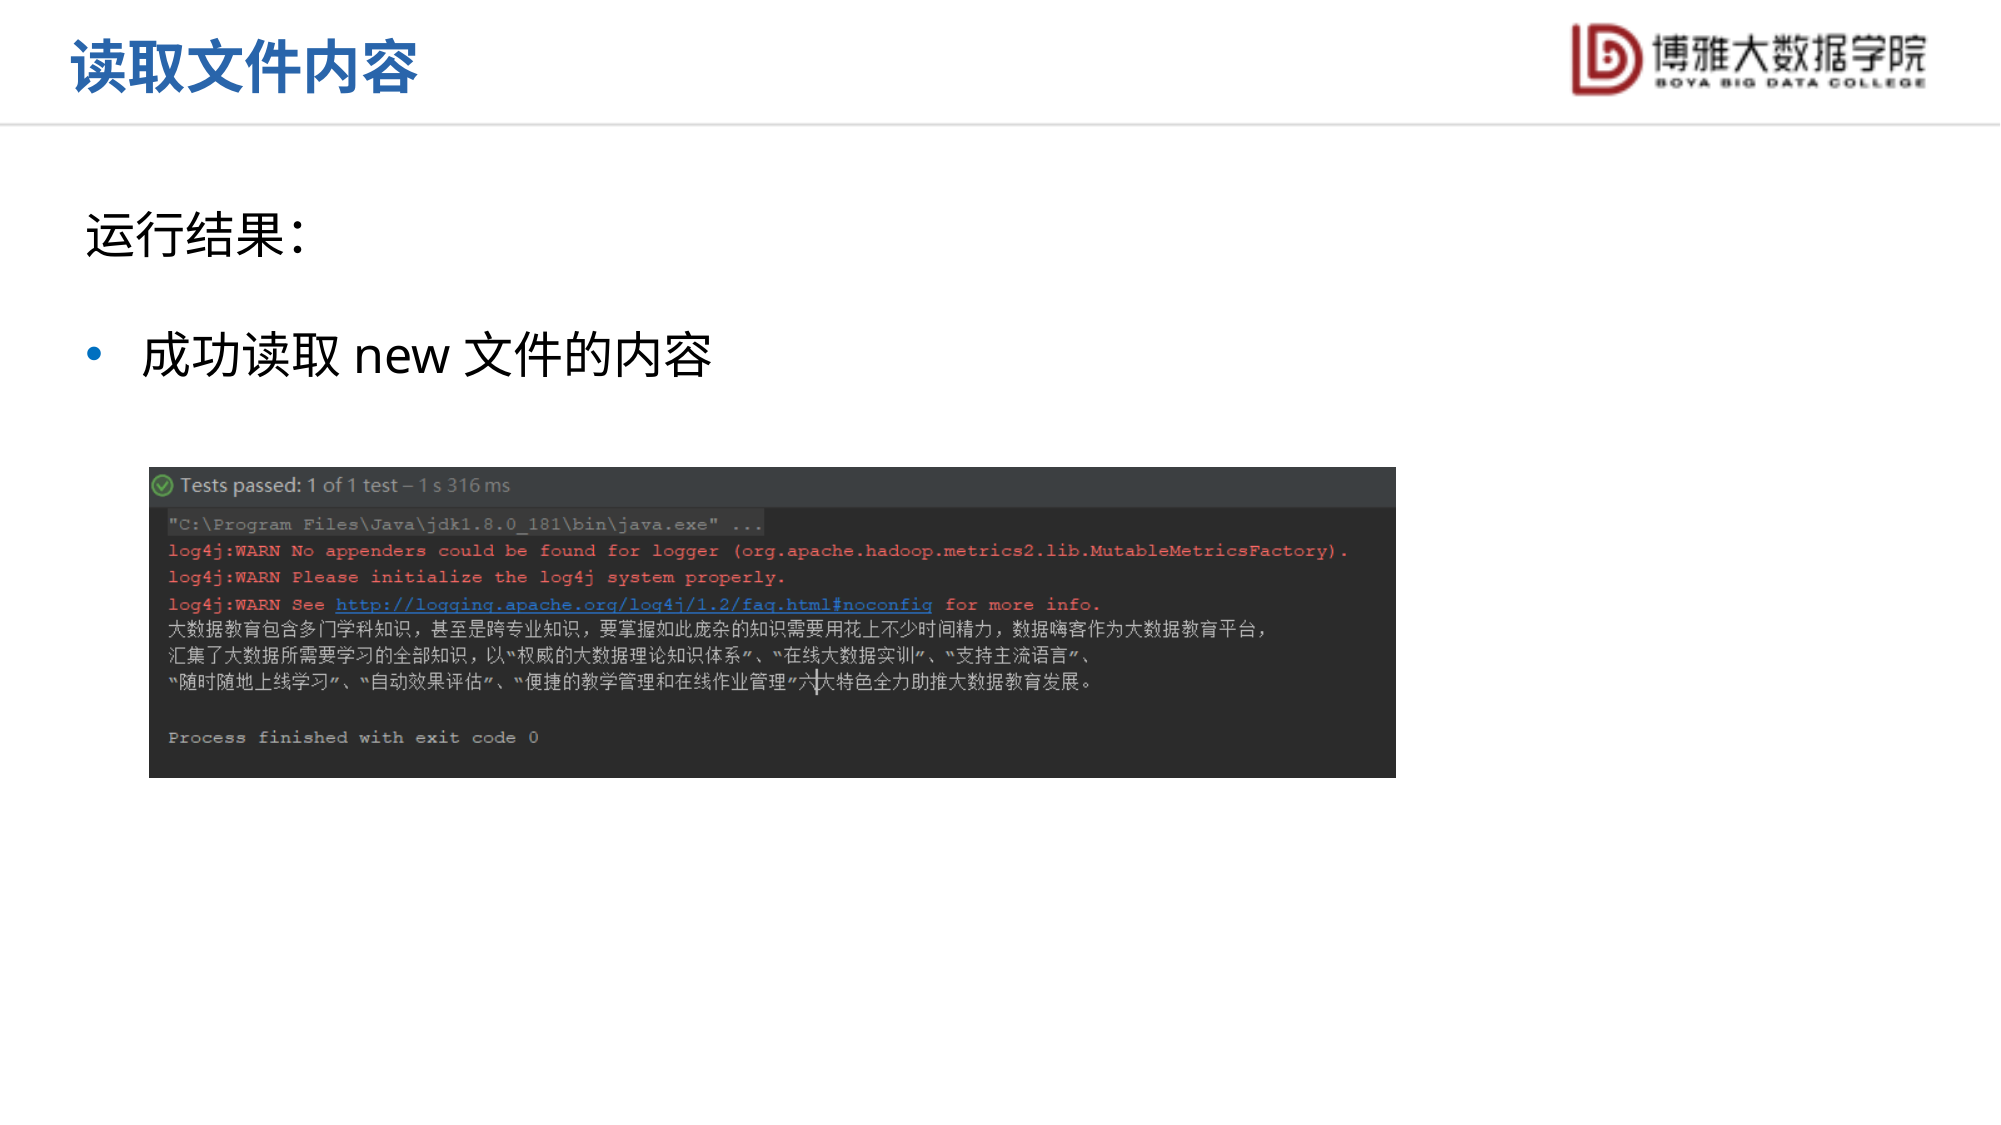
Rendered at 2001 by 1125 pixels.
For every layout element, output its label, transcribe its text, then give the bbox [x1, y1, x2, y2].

picture [0, 0, 2001, 1125]
text_box 读取文件内容 [55, 30, 854, 118]
text_box 运行结果： 成功读取new文件的内容 [70, 196, 728, 451]
